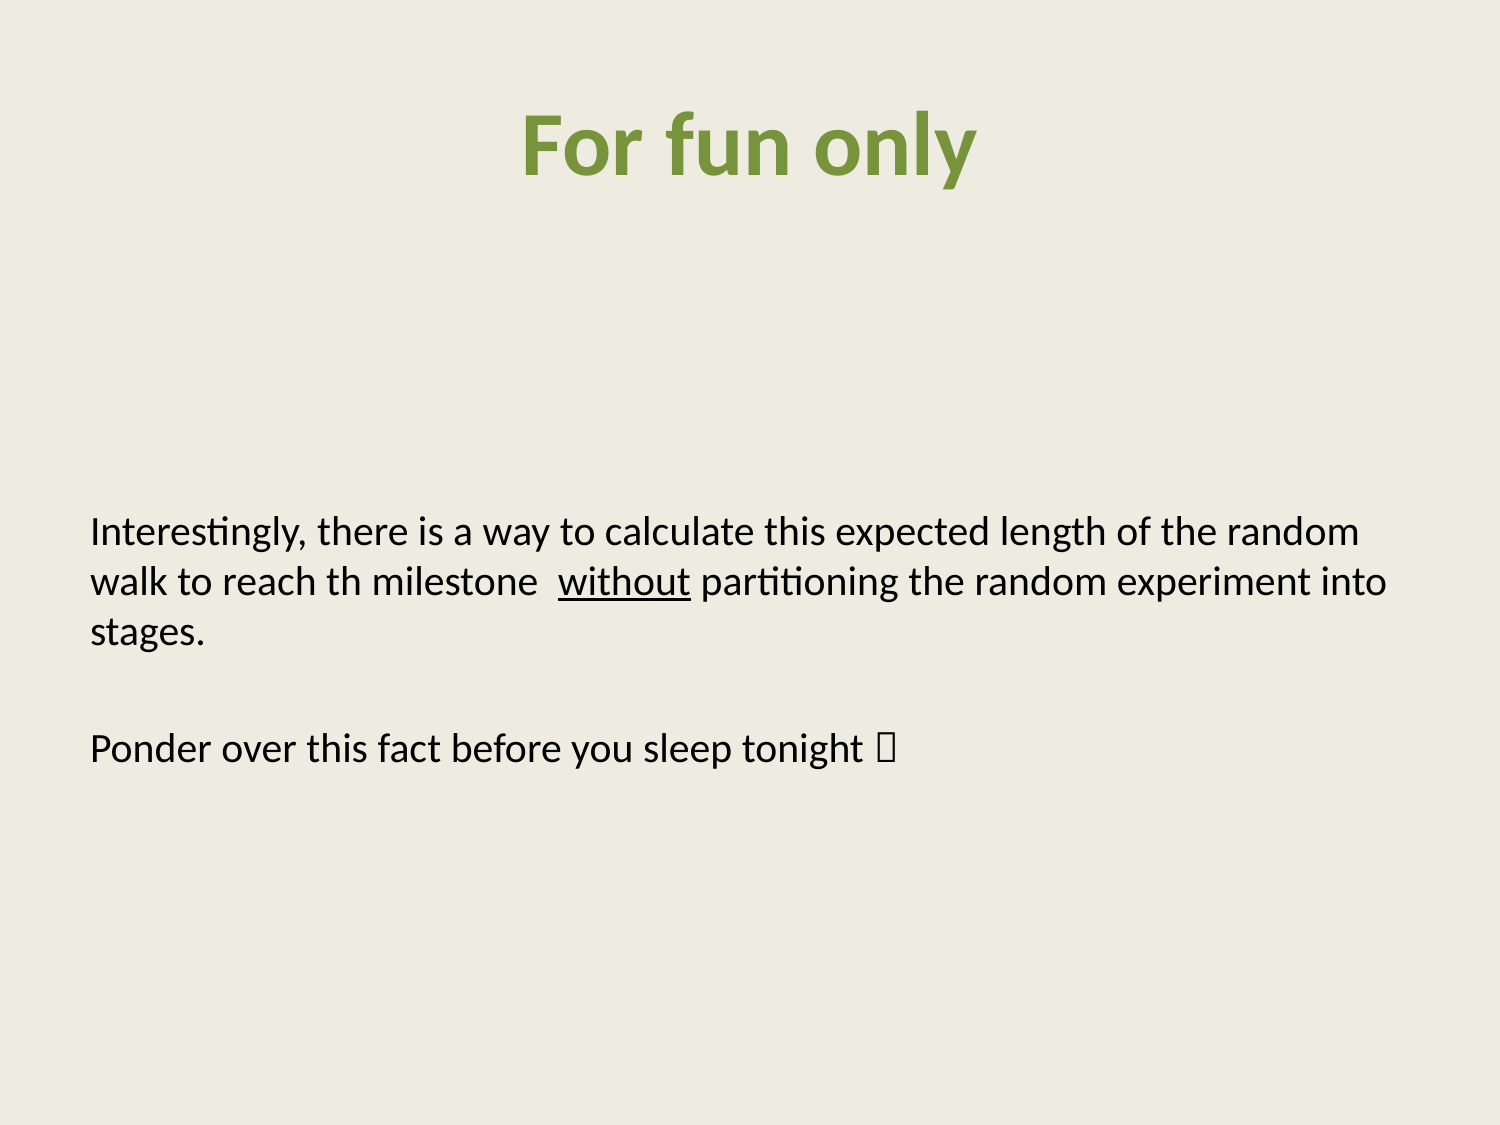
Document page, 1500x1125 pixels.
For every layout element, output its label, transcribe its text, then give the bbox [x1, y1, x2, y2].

title For fun only [75, 45, 1425, 233]
